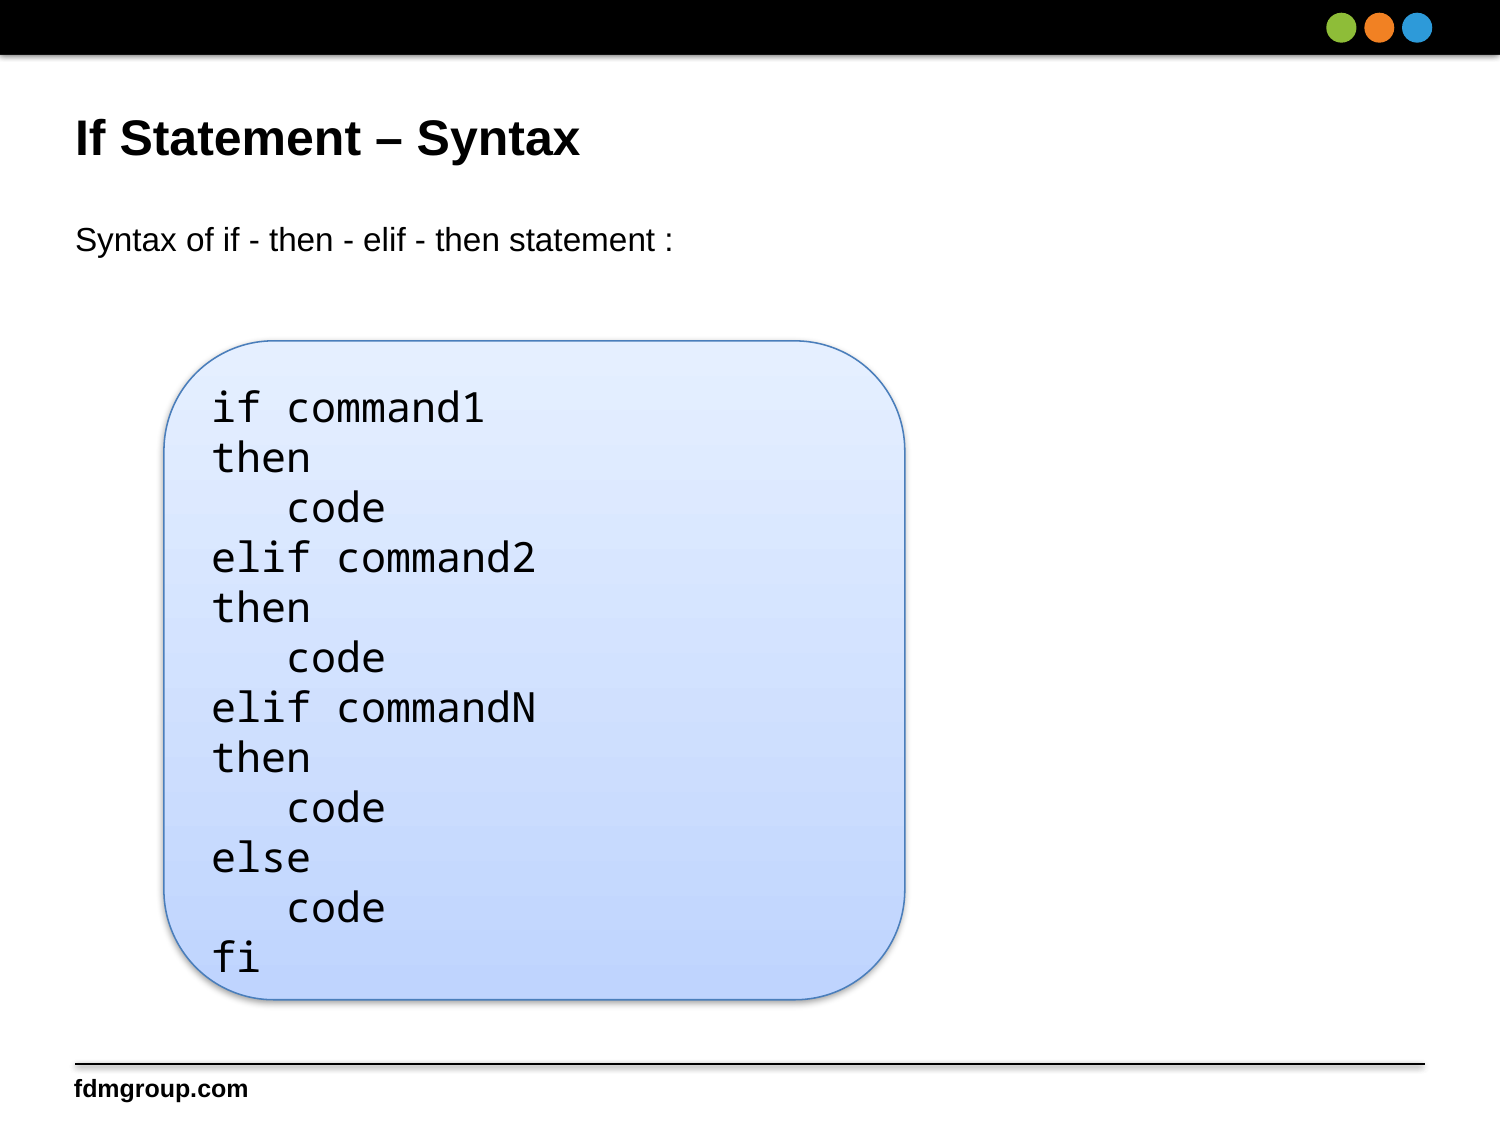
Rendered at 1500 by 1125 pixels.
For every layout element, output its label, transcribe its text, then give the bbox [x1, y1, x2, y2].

list Syntax of if - then - elif - then statement : [75, 218, 1425, 961]
title If Statement – Syntax [75, 105, 1425, 174]
text_box if command1 then code elif command2 then code elif commandN then code else code fi [163, 340, 906, 1001]
